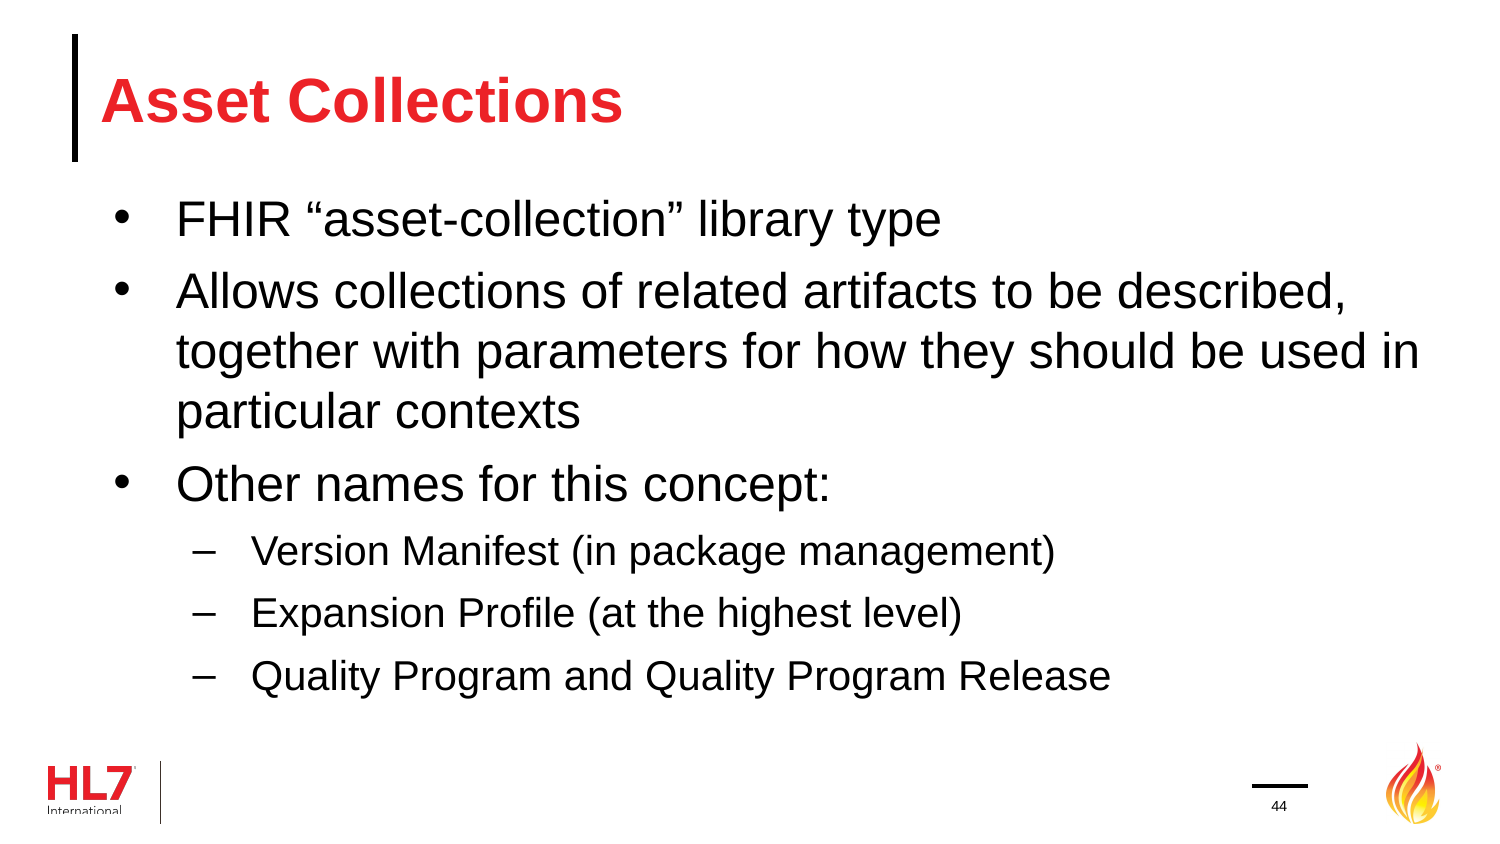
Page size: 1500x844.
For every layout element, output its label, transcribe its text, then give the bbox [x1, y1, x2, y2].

slide_number 44 [1257, 788, 1302, 815]
list FHIR “asset-collection” library type Allows collections of related artifacts to be described, together with parameters for how they should be used in particular contexts Other names for this concept: Version Manifest (in package management) Expansion Profile (at the highest level) Quality Program and Quality Program Release [100, 186, 1451, 740]
picture [1386, 742, 1441, 824]
title Asset Collections [100, 33, 1451, 163]
picture [48, 766, 136, 814]
